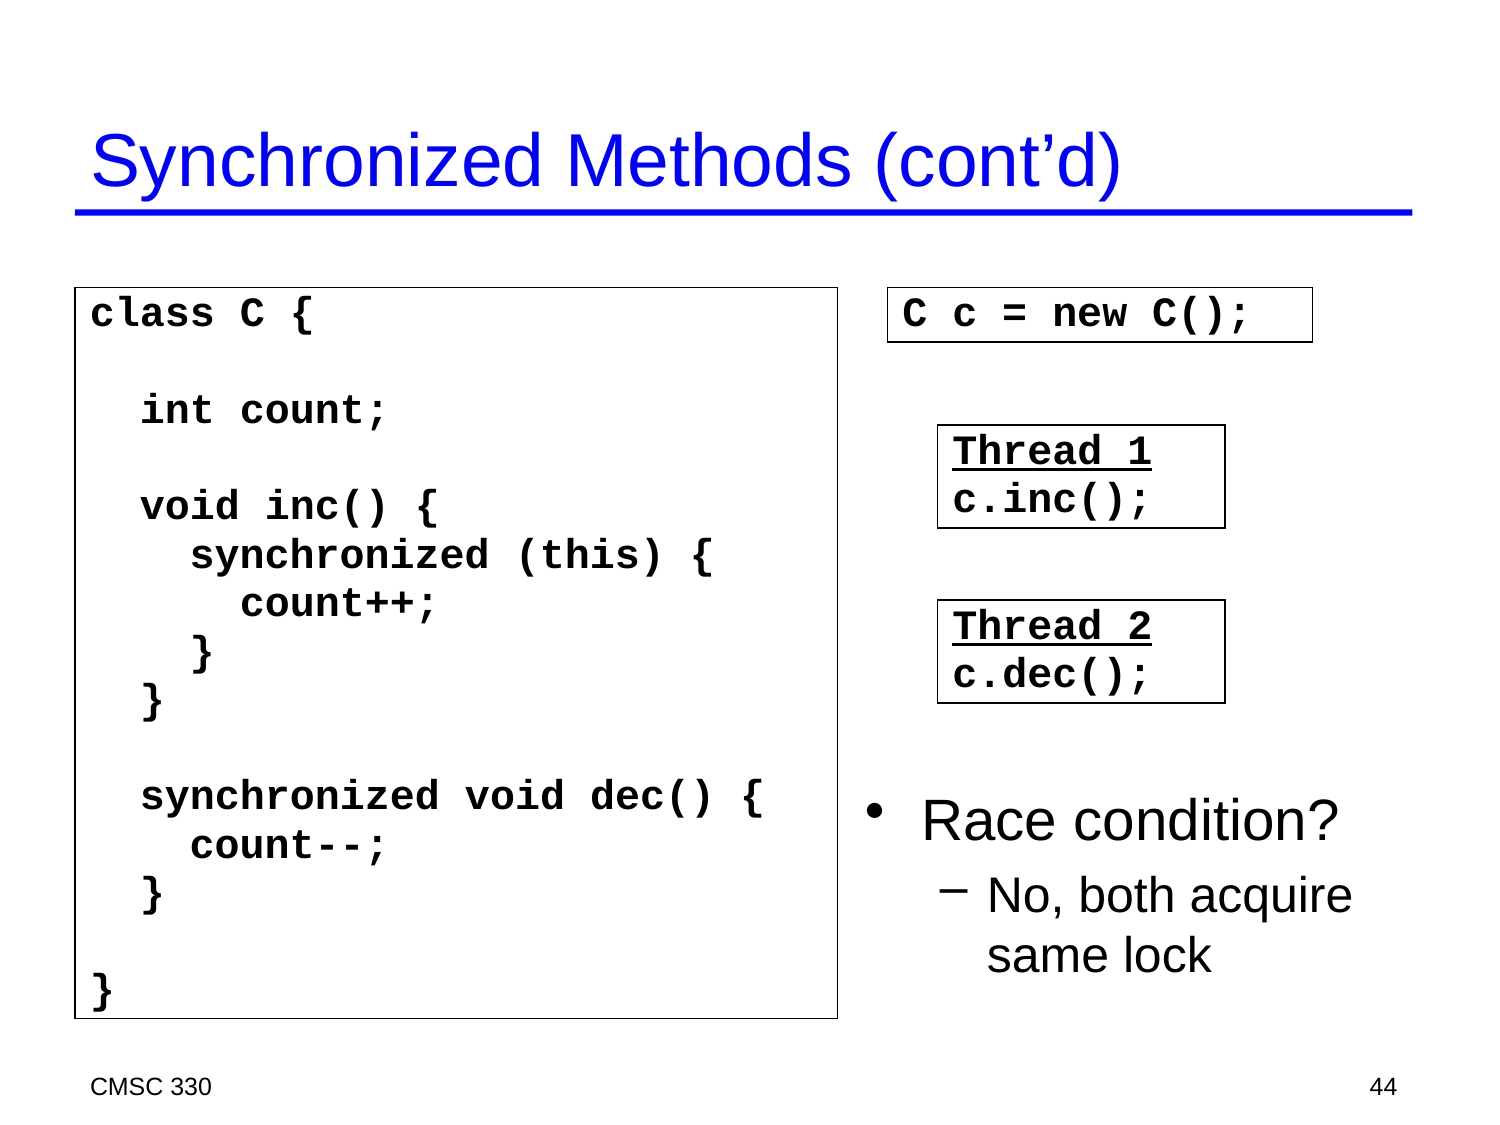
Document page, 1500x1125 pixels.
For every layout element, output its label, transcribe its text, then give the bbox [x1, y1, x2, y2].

title Synchronized Methods (cont’d) [74, 99, 1463, 213]
text_box class C { int count; void inc() { synchronized (this) { count++; } } synchronized void dec() { count--; } } [74, 287, 838, 1019]
list Race condition? No, both acquire same lock [849, 774, 1463, 1038]
text_box Thread 2 c.dec(); [937, 600, 1225, 703]
slide_number 44 [1099, 1062, 1413, 1101]
footer CMSC 330 [74, 1062, 988, 1101]
text_box C c = new C(); [887, 287, 1313, 343]
text_box Thread 1 c.inc(); [937, 425, 1225, 529]
